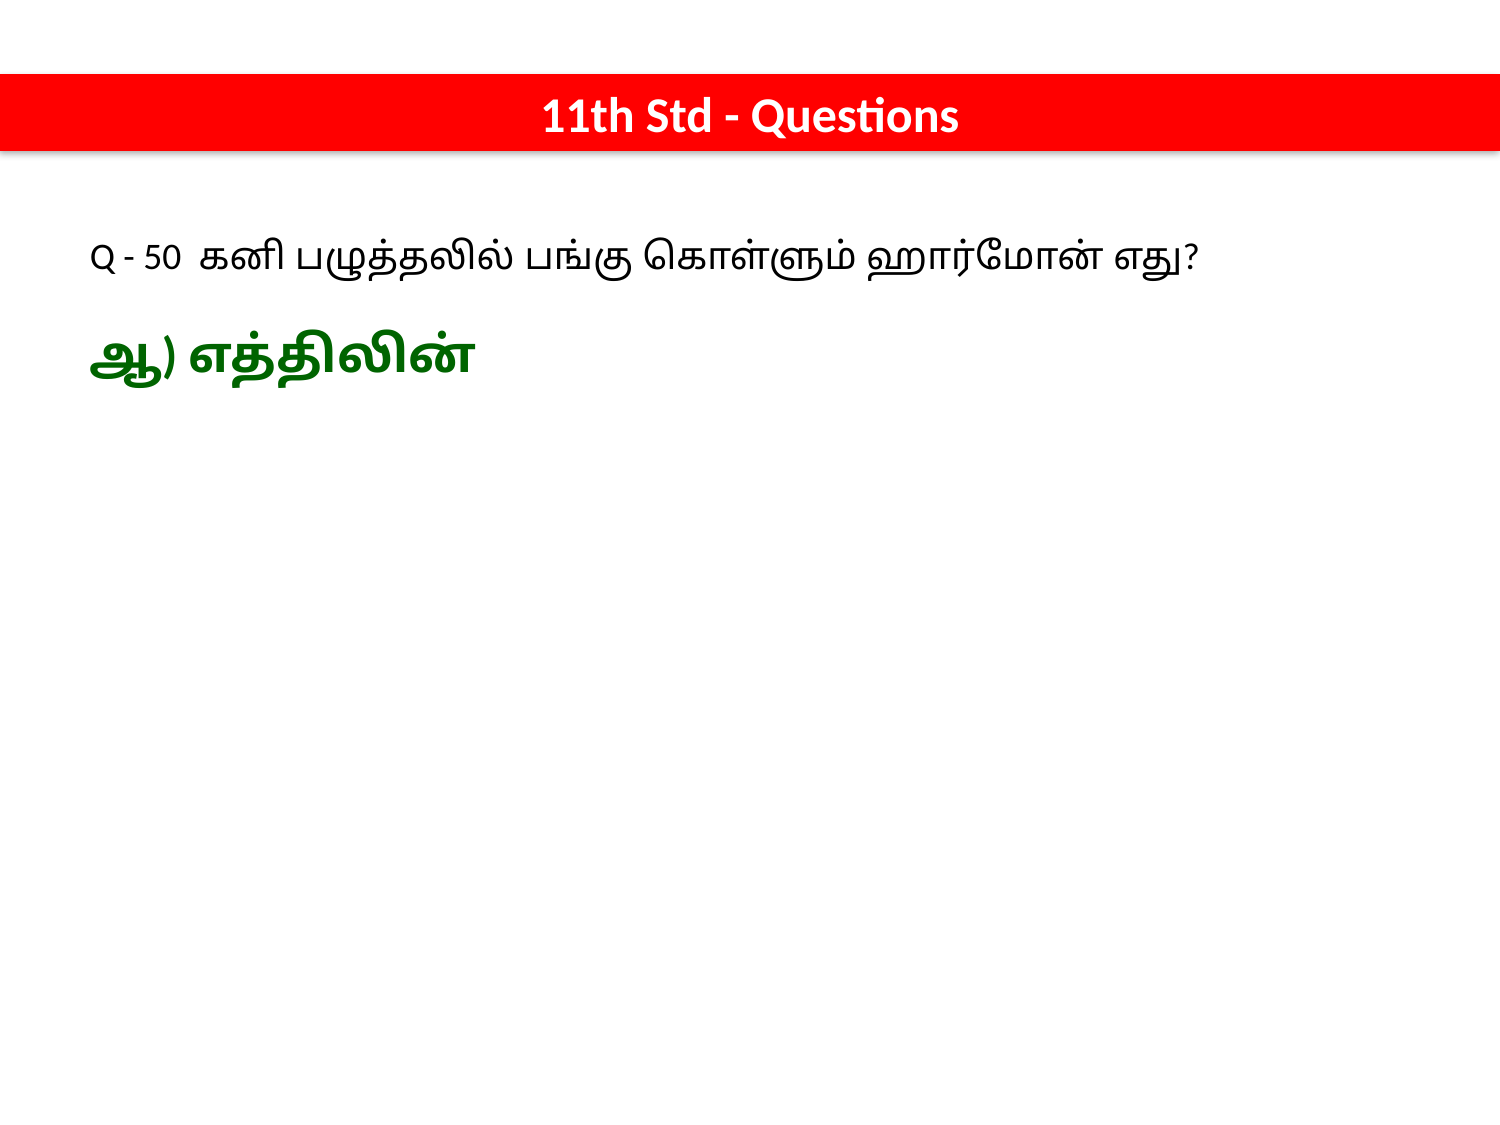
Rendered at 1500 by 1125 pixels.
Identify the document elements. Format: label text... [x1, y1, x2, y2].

text_box Q - 50 கனி பழுத்தலில் பங்கு கொள்ளும் ஹார்மோன் எது? ஆ) எத்திலின் [74, 224, 1275, 390]
text_box 11th Std - Questions [0, 74, 1500, 151]
